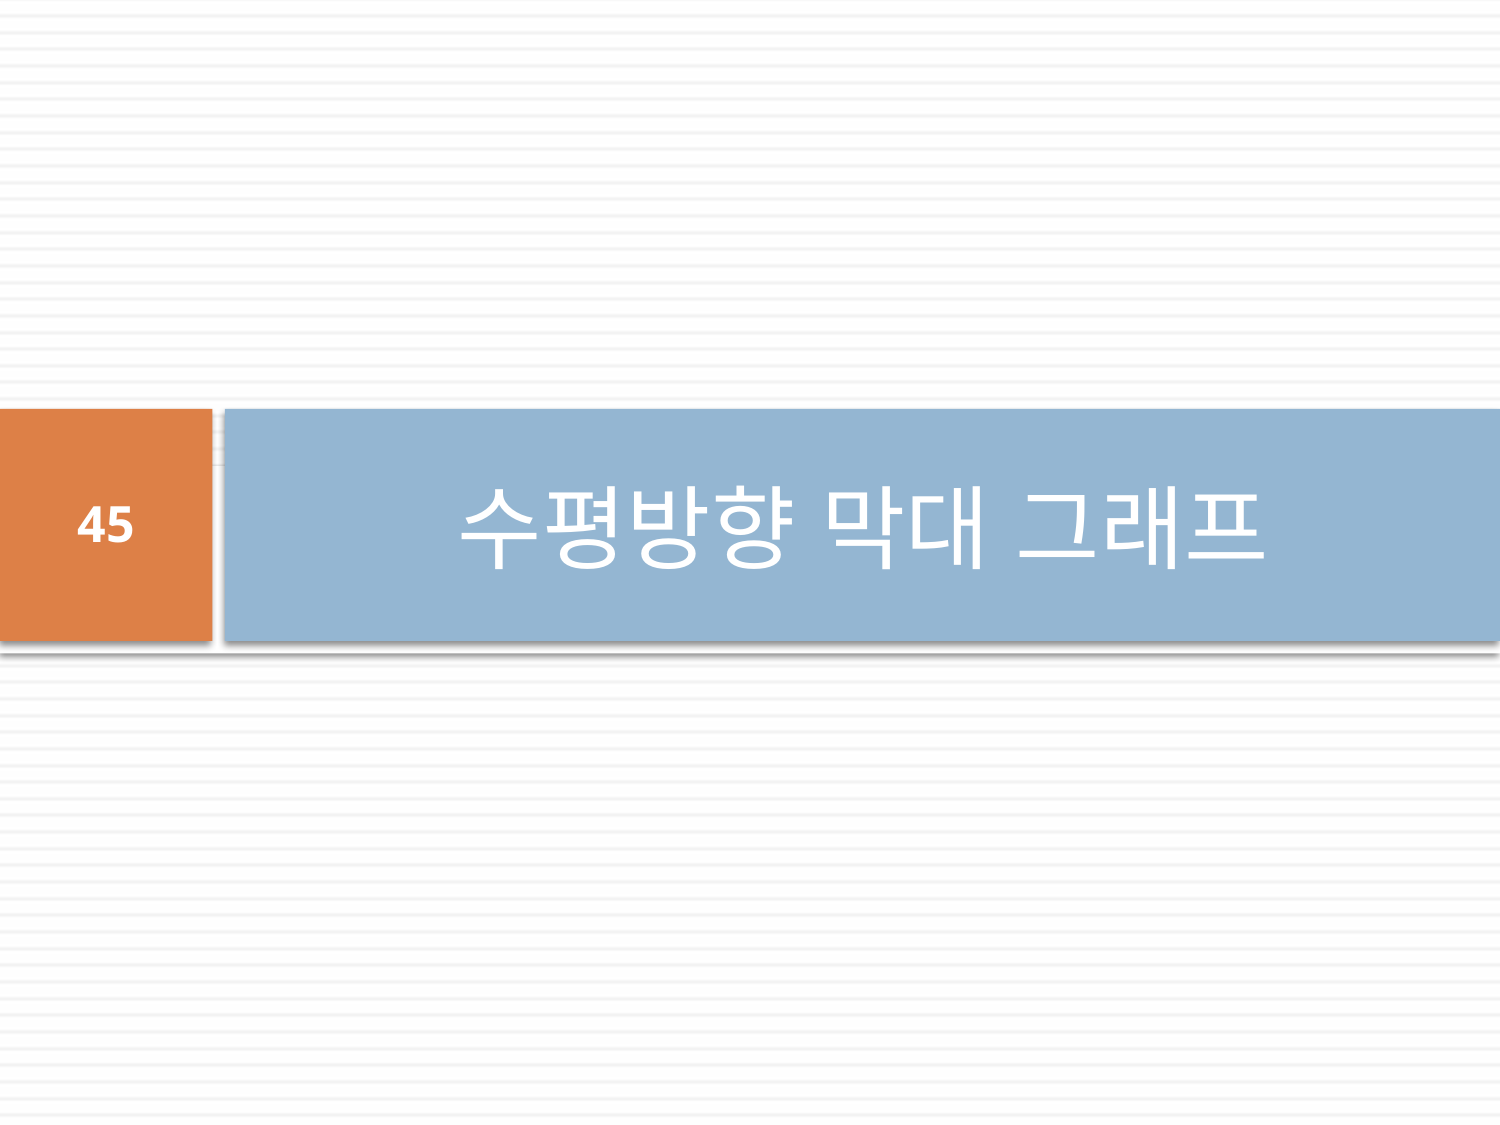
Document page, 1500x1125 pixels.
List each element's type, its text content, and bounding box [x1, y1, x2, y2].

title 수평방향 막대 그래프 [238, 444, 1489, 607]
slide_number 45 [0, 469, 213, 585]
